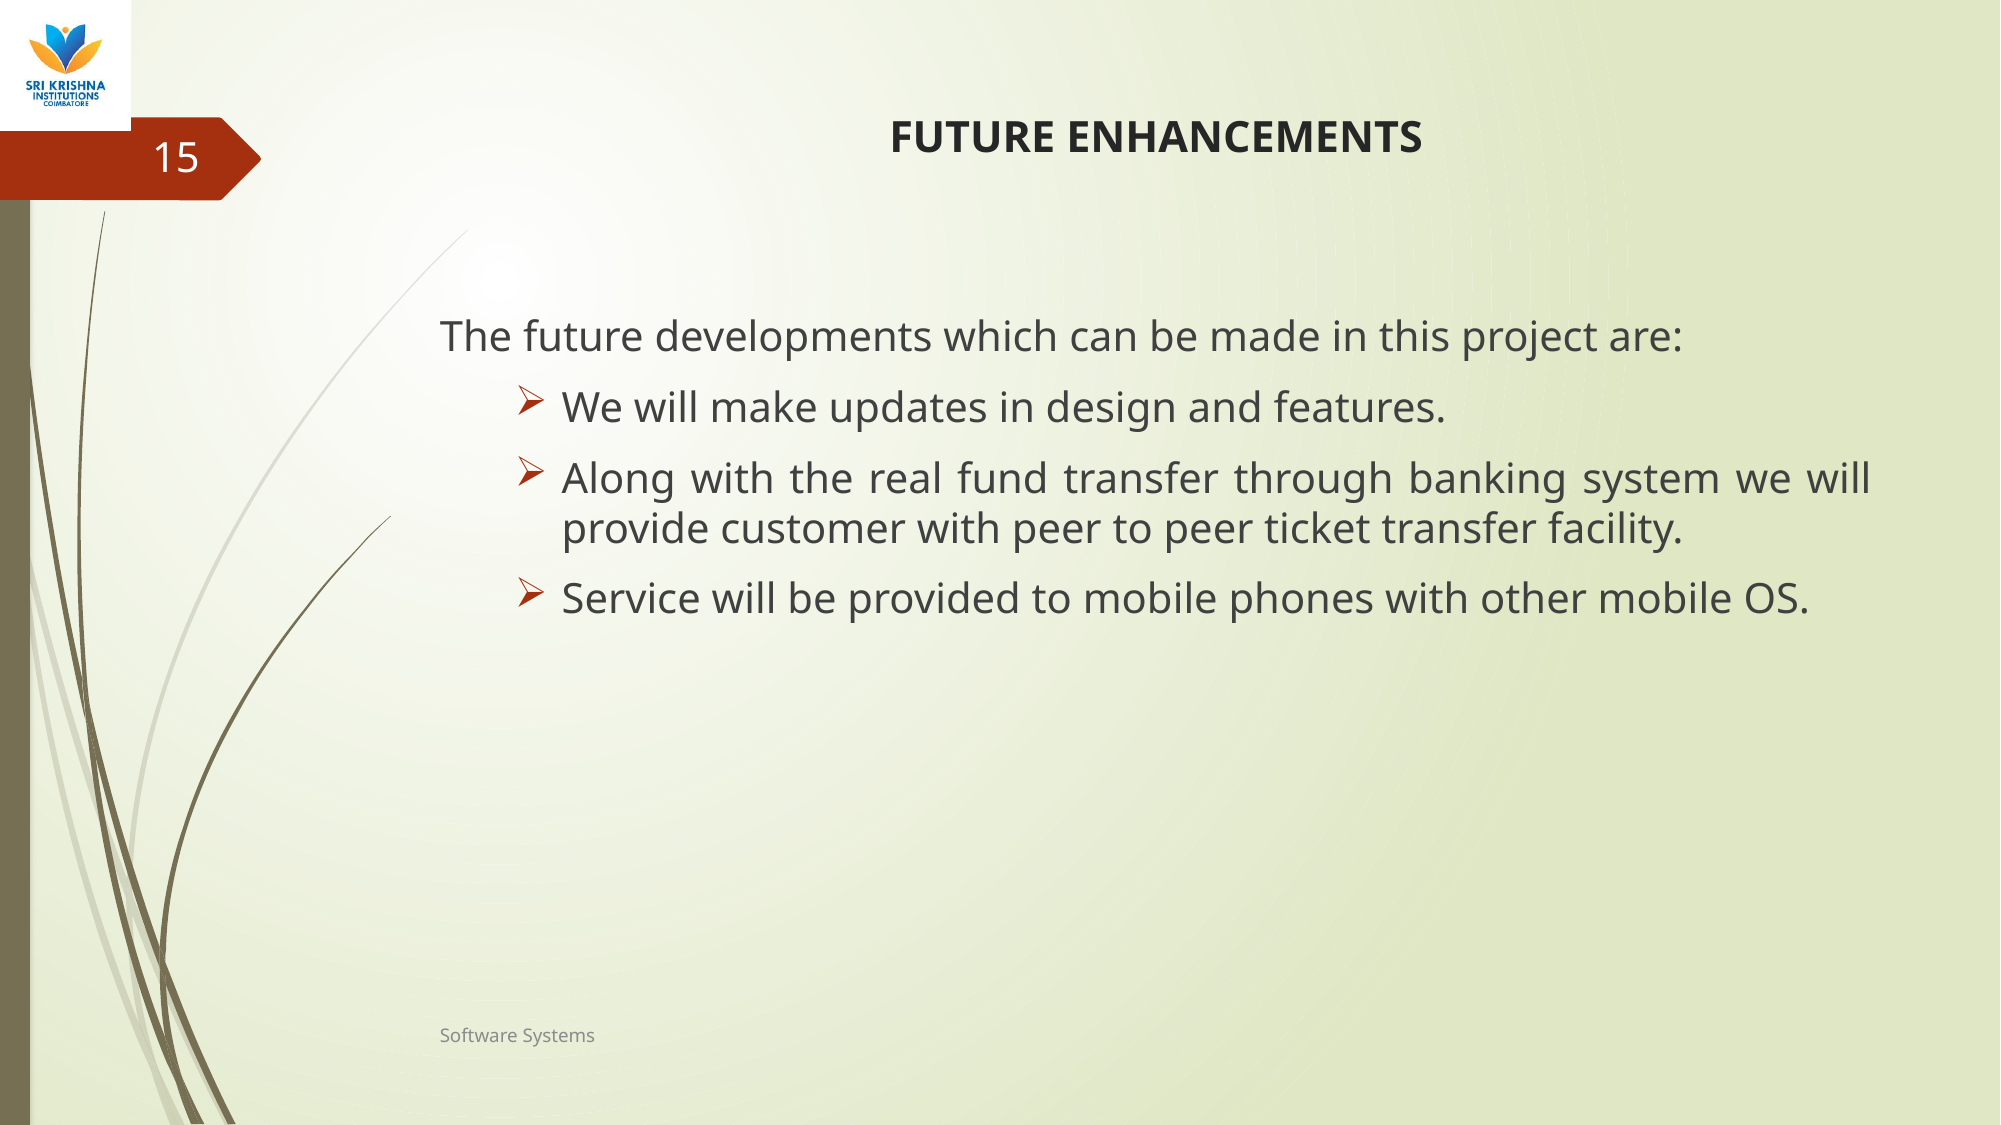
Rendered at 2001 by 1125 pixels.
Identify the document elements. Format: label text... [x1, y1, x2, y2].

list The future developments which can be made in this project are: We will make updates in design and features. Along with the real fund transfer through banking system we will provide customer with peer to peer ticket transfer facility. Service will be provided to mobile phones with other mobile OS. [424, 302, 1888, 970]
slide_number 15 [87, 129, 216, 190]
footer Software Systems [424, 1006, 1675, 1067]
picture [0, 0, 131, 131]
title FUTURE ENHANCEMENTS [425, 102, 1888, 214]
